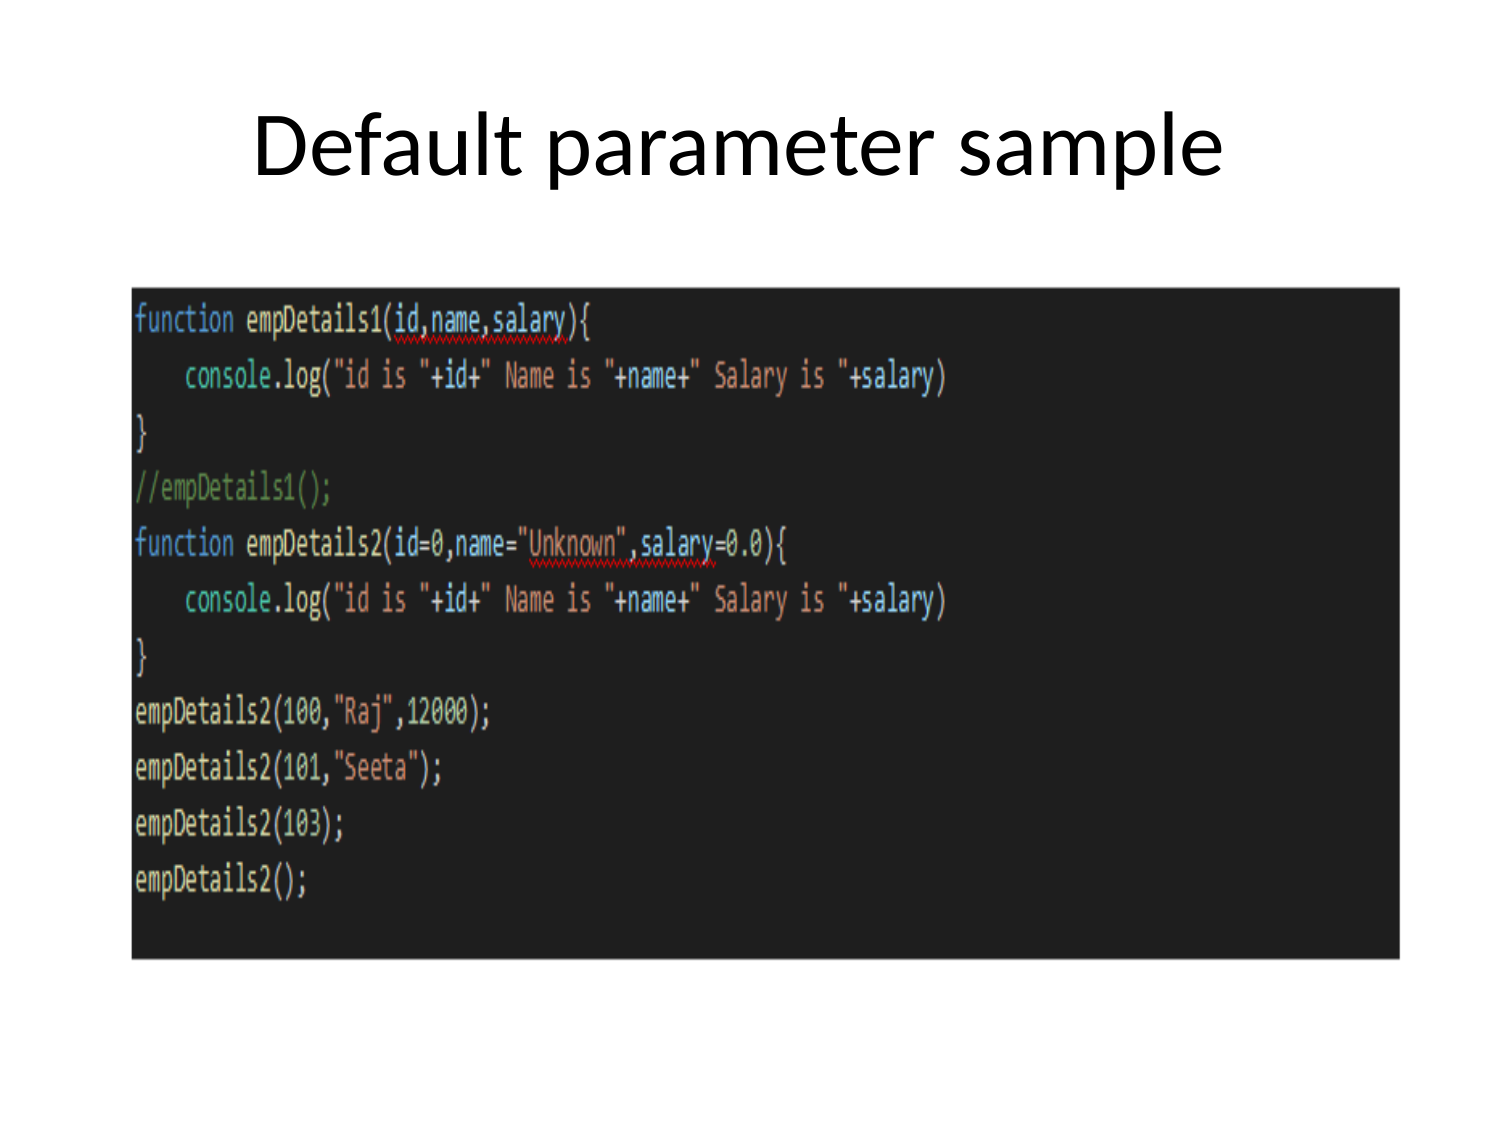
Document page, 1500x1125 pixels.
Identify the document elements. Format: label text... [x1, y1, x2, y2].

title Default parameter sample [75, 45, 1425, 233]
picture [123, 274, 1413, 976]
